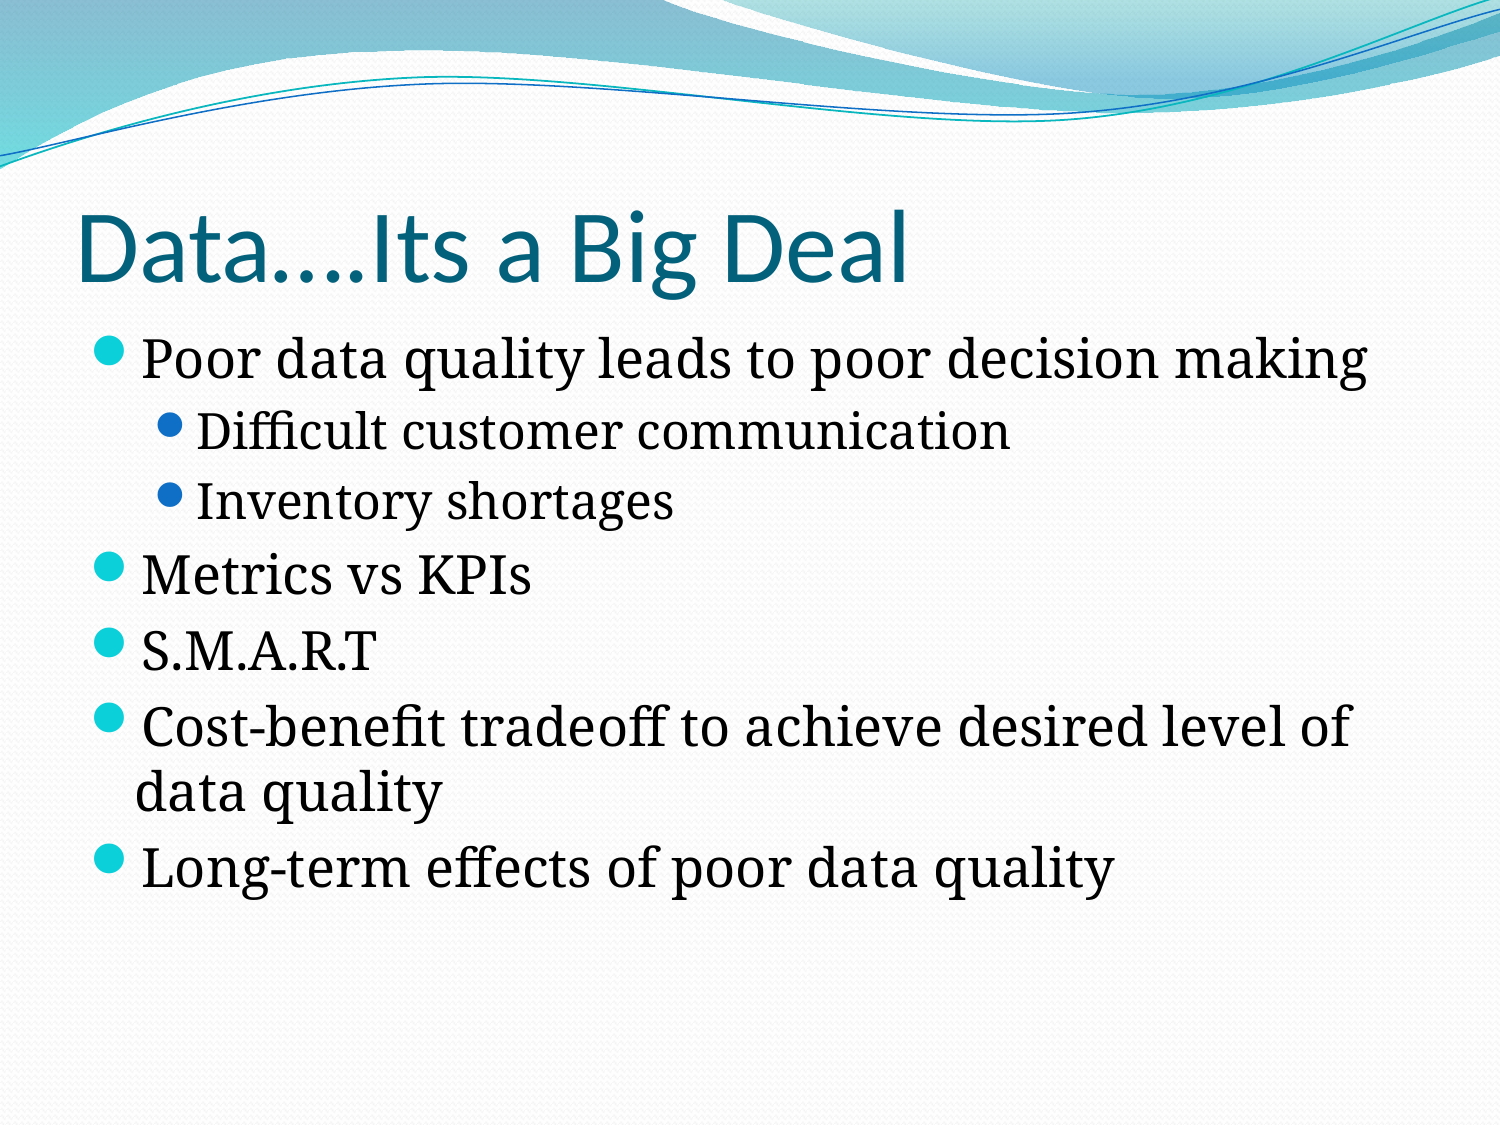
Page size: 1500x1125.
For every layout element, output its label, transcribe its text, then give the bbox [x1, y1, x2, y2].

title Data….Its a Big Deal [75, 115, 1425, 303]
list Poor data quality leads to poor decision making Difficult customer communication Inventory shortages Metrics vs KPIs S.M.A.R.T Cost-benefit tradeoff to achieve desired level of data quality Long-term effects of poor data quality [75, 317, 1425, 1038]
